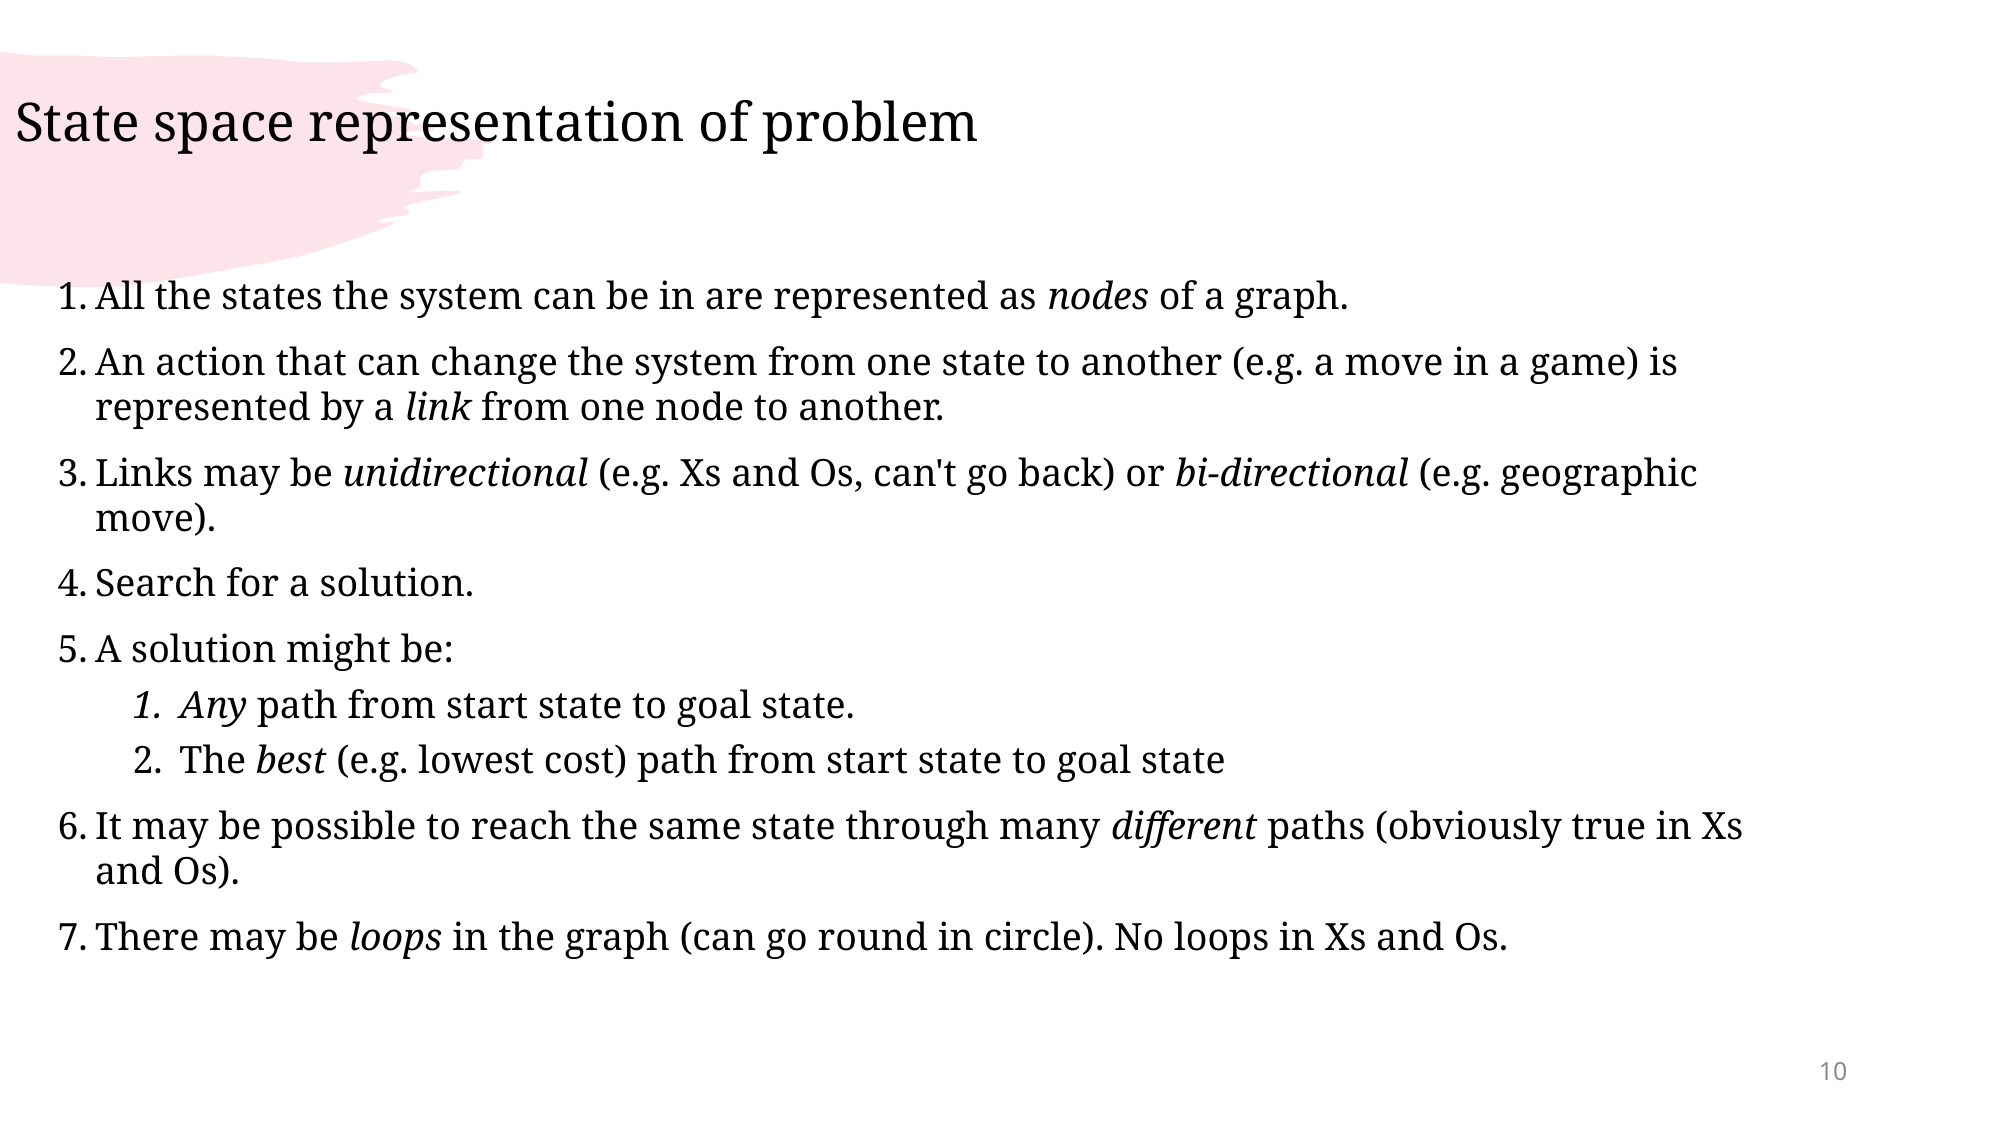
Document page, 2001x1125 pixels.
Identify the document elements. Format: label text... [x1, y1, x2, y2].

title State space representation of problem [0, 87, 1725, 224]
slide_number 10 [1412, 1042, 1863, 1103]
list All the states the system can be in are represented as nodes of a graph. An action that can change the system from one state to another (e.g. a move in a game) is represented by a link from one node to another. Links may be unidirectional (e.g. Xs and Os, can't go back) or bi-directional (e.g. geographic move). Search for a solution. A solution might be: Any path from start state to goal state. The best (e.g. lowest cost) path from start state to goal state It may be possible to reach the same state through many different paths (obviously true in Xs and Os). There may be loops in the graph (can go round in circle). No loops in Xs and Os. [42, 264, 1768, 1103]
